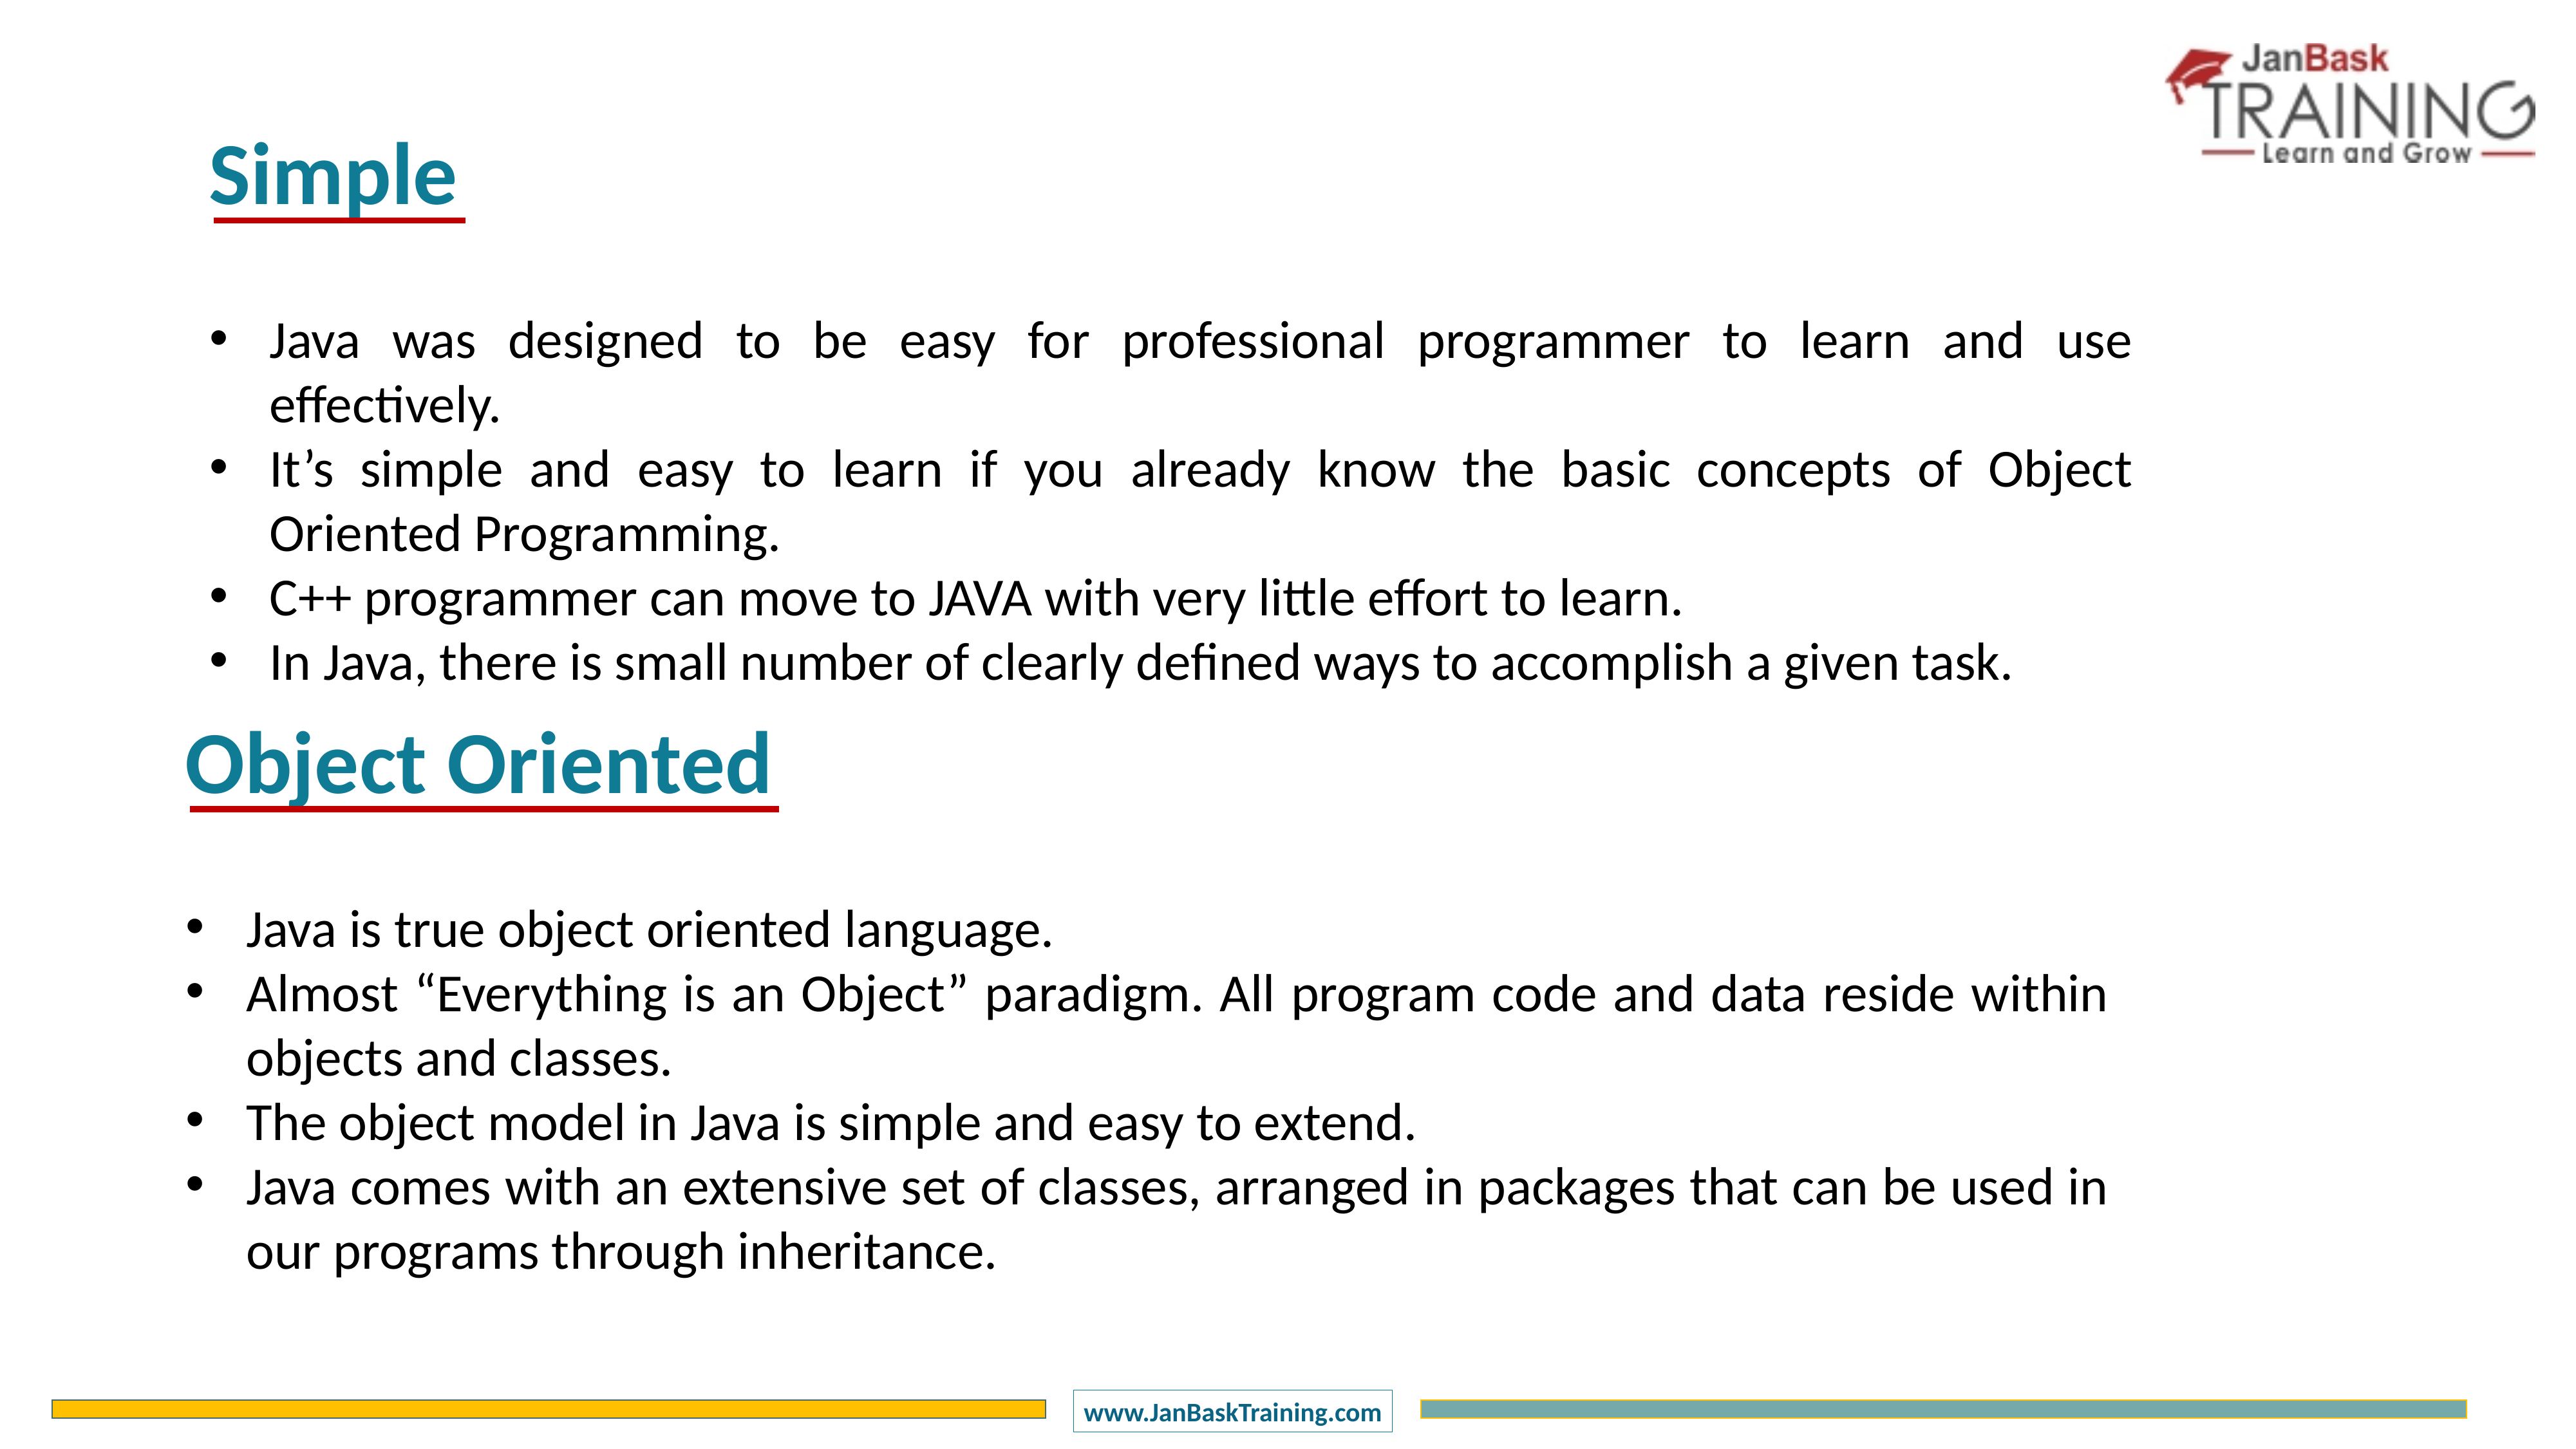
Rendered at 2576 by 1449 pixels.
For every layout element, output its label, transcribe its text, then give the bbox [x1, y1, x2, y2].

text_box Java was designed to be easy for professional programmer to learn and use effectively. It’s simple and easy to learn if you already know the basic concepts of Object Oriented Programming. C++ programmer can move to JAVA with very little effort to learn. In Java, there is small number of clearly defined ways to accomplish a given task. [200, 300, 2144, 696]
text_box Object Oriented [175, 700, 1982, 890]
picture [2165, 43, 2535, 163]
text_box Simple [199, 111, 2006, 302]
text_box Java is true object oriented language. Almost “Everything is an Object” paradigm. All program code and data reside within objects and classes. The object model in Java is simple and easy to extend. Java comes with an extensive set of classes, arranged in packages that can be used in our programs through inheritance. [176, 888, 2120, 1285]
